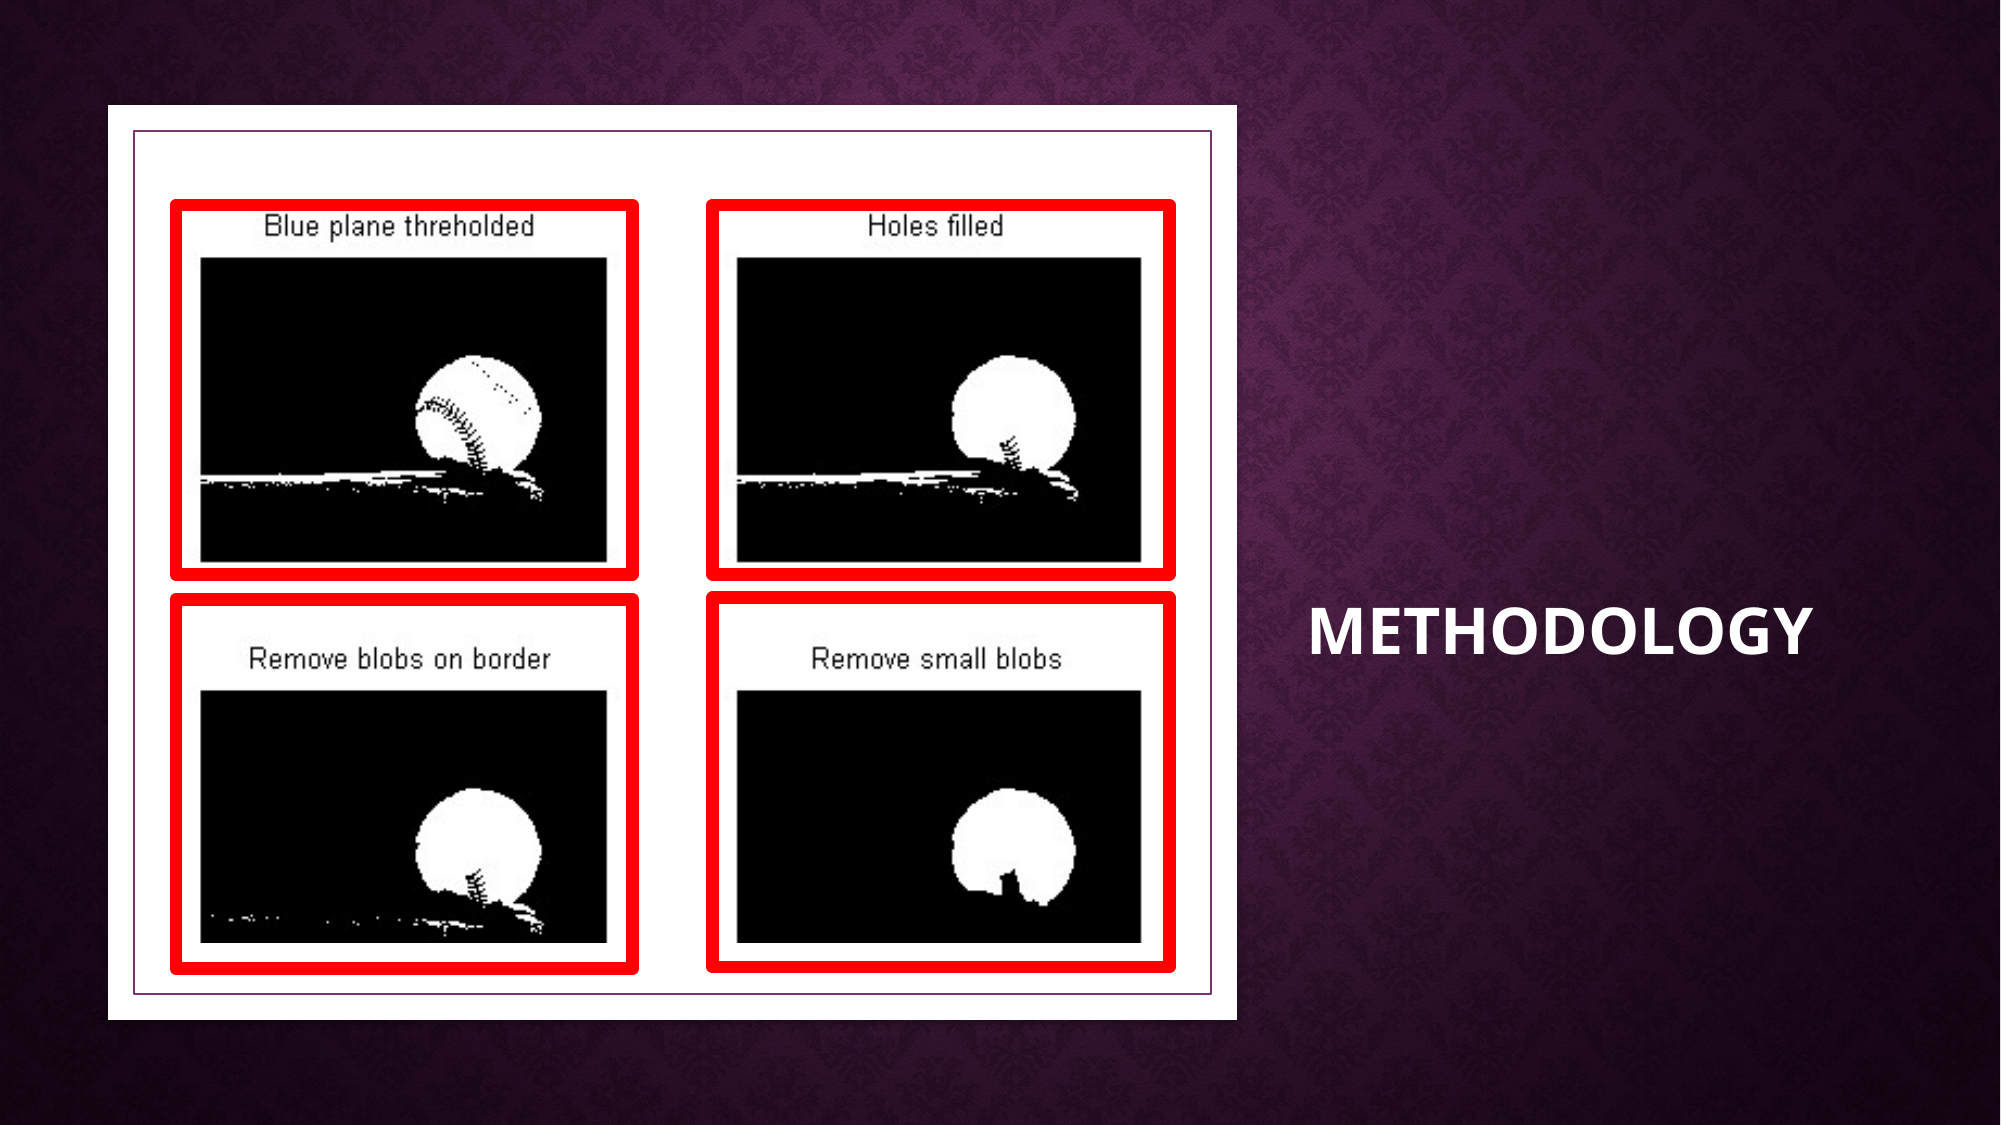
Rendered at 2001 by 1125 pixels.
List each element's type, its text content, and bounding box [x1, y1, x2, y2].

title Methodology [1291, 103, 1889, 677]
text_box [174, 204, 179, 576]
text_box [1165, 204, 1171, 576]
text_box [132, 130, 1213, 995]
text_box [122, 119, 1223, 1006]
text_box [711, 596, 1171, 969]
text_box [174, 598, 634, 970]
picture [186, 182, 1160, 943]
